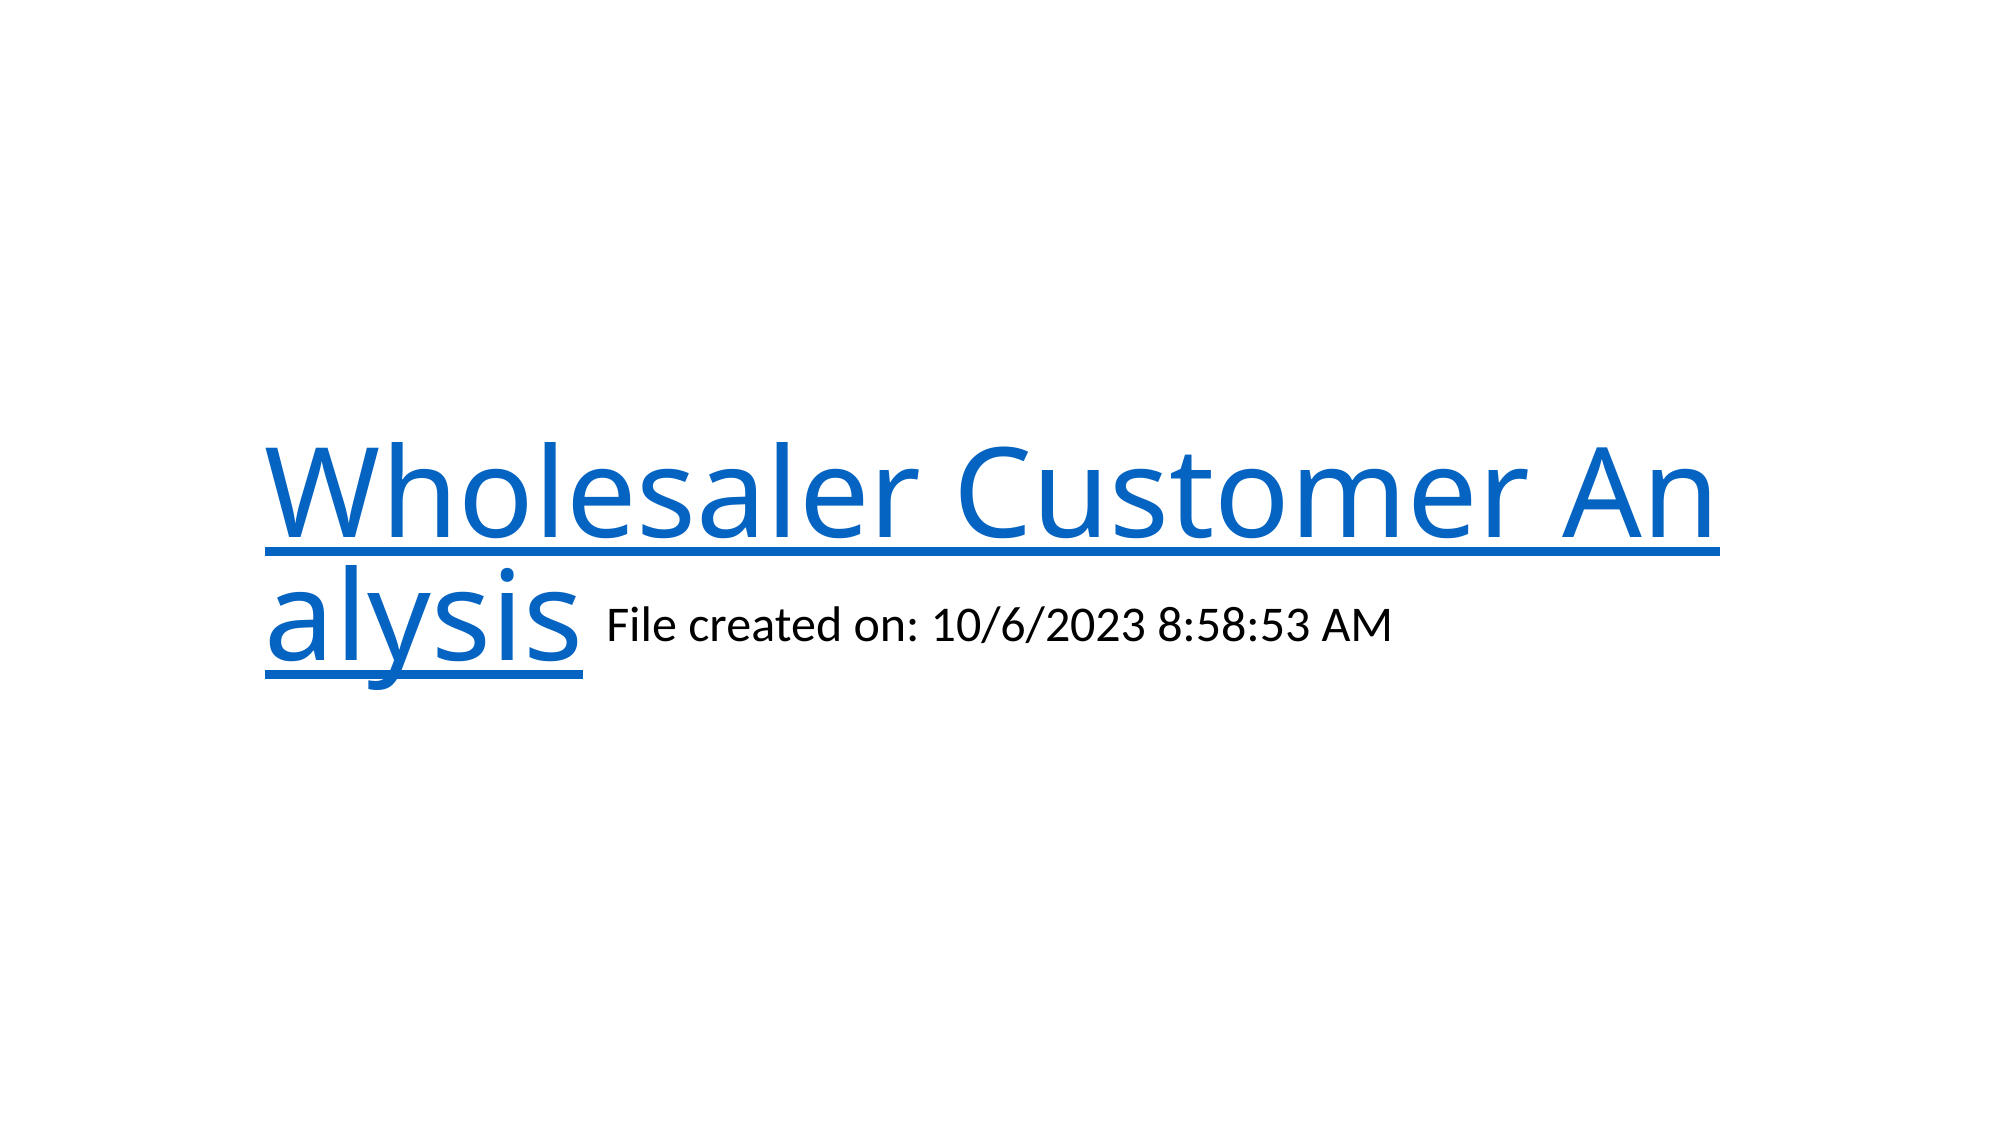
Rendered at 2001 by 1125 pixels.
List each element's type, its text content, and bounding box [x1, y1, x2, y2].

subtitle File created on: 10/6/2023 8:58:53 AM [249, 590, 1750, 863]
title Wholesaler Customer Analysis [249, 184, 1750, 576]
